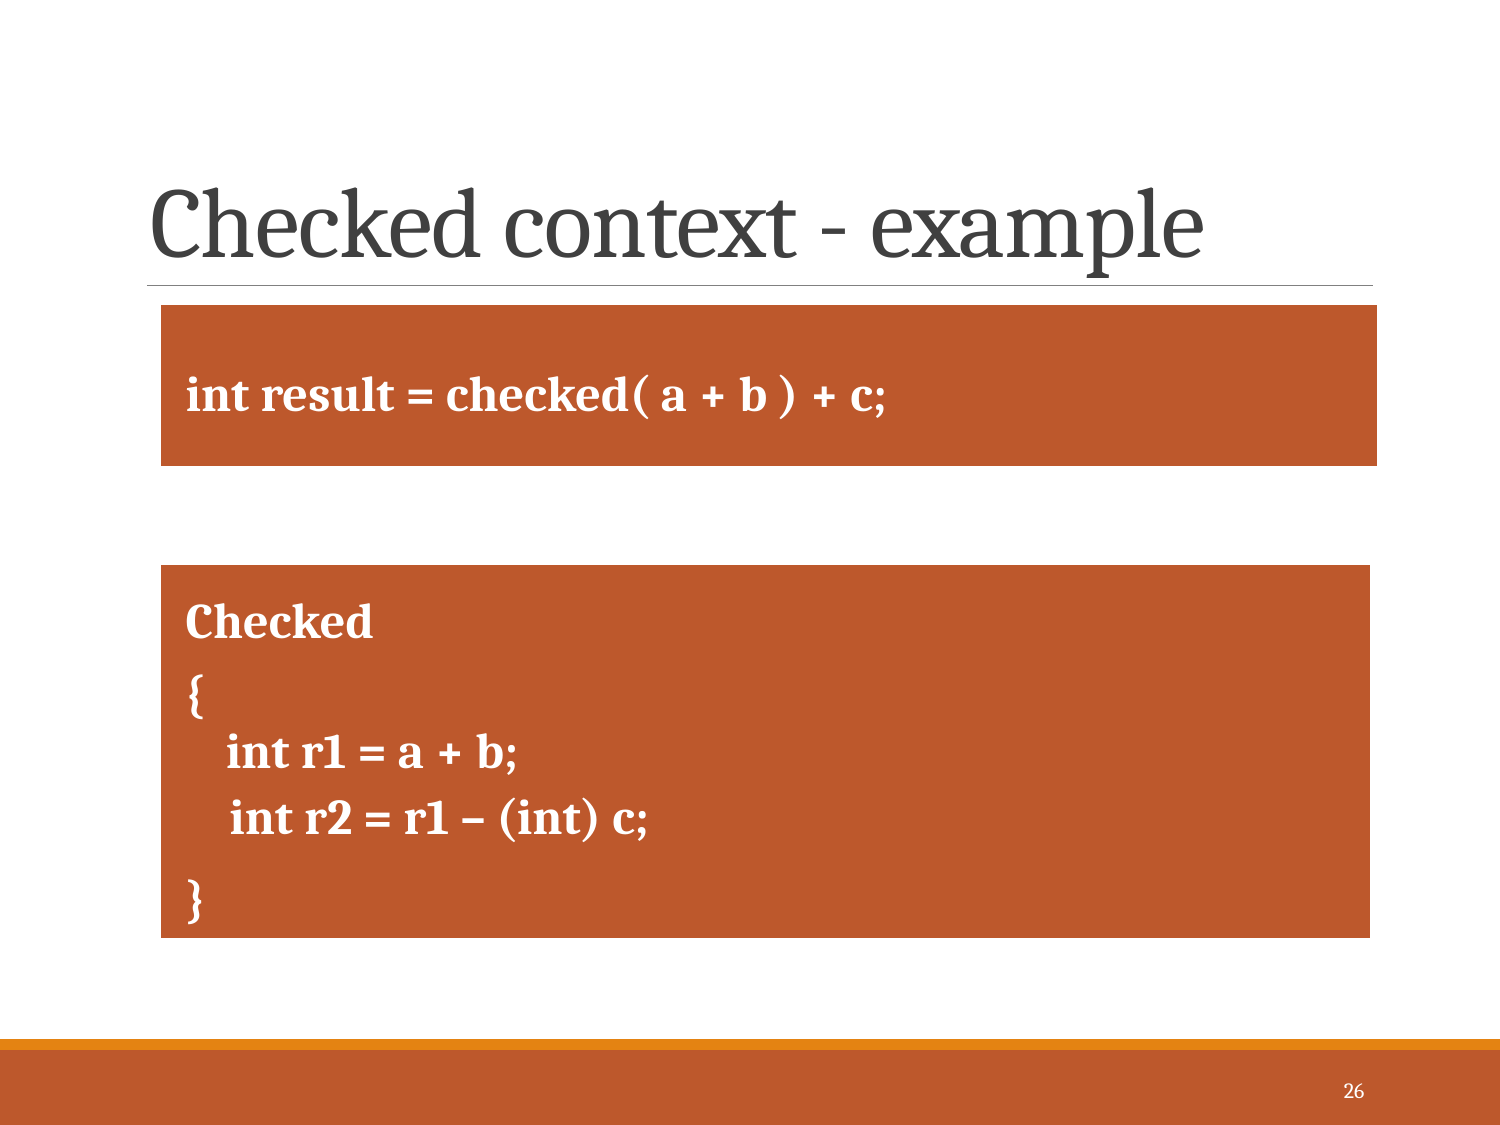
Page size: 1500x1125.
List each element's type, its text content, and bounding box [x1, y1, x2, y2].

list int result = checked( a + b ) + c; [157, 301, 1382, 470]
text_box Checked { int r1 = a + b; int r2 = r1 – (int) c; } [157, 560, 1374, 943]
title Checked context - example [135, 47, 1373, 285]
slide_number 26 [1218, 1059, 1380, 1120]
